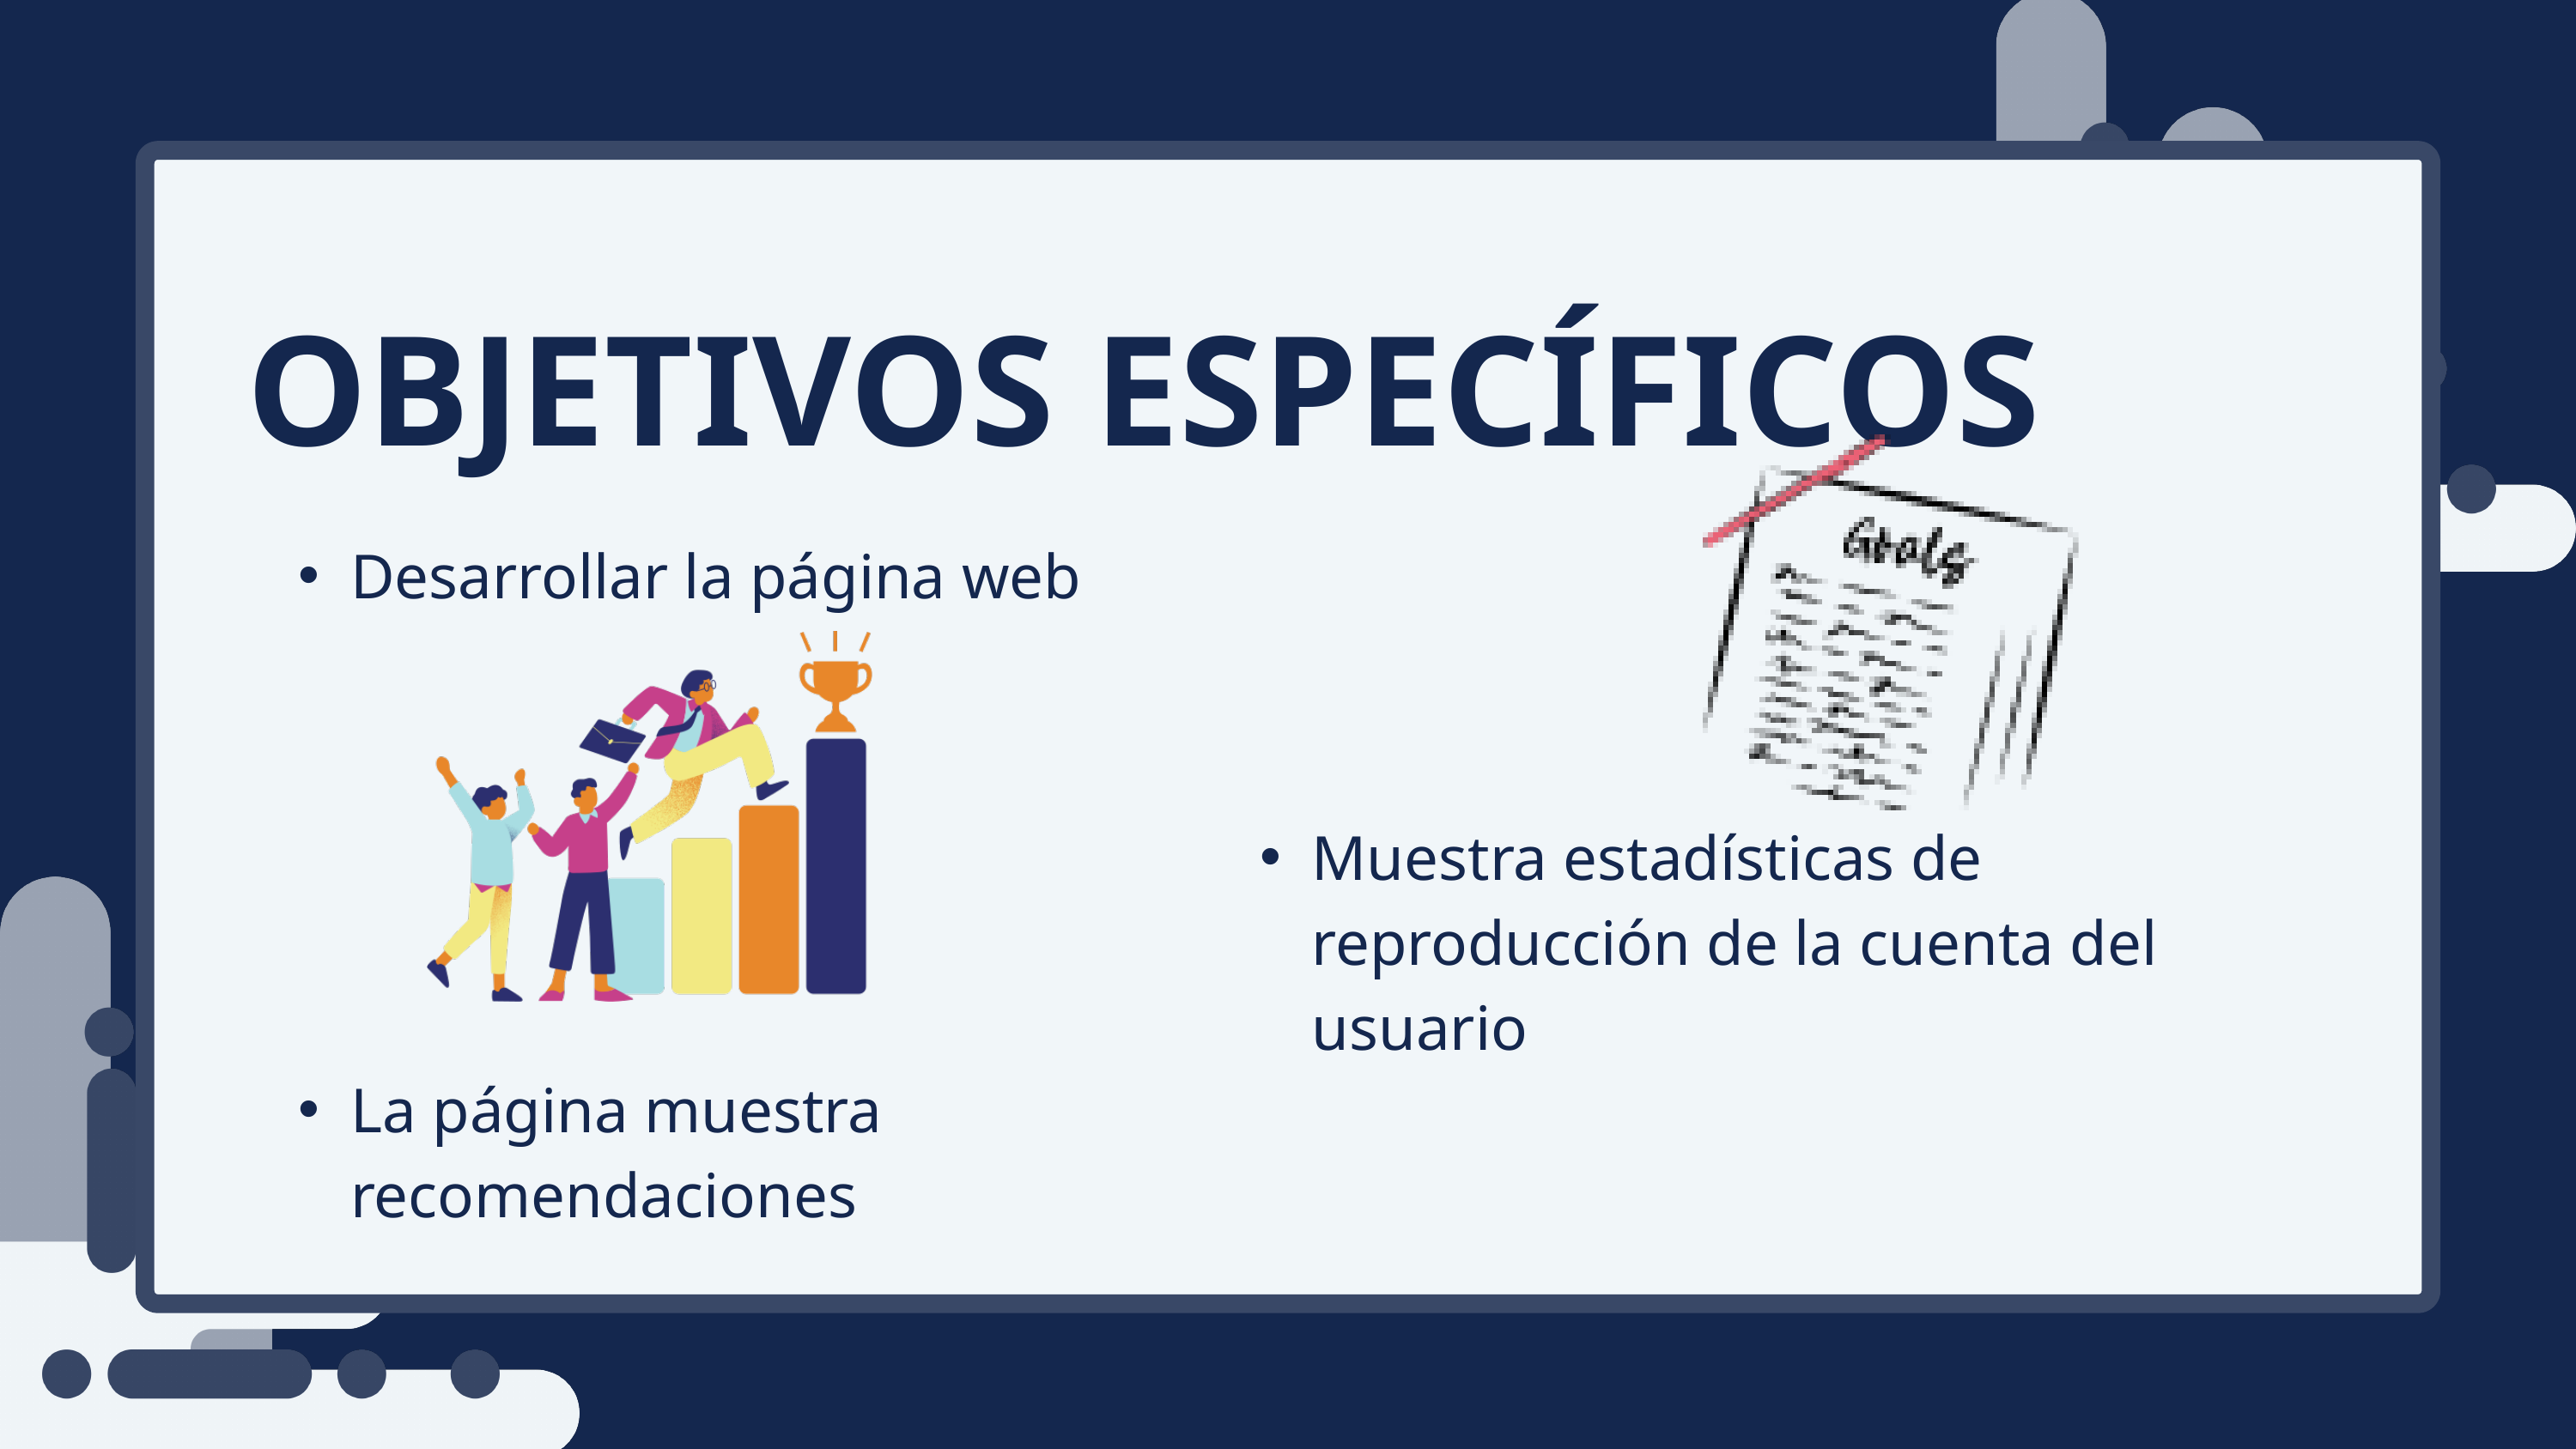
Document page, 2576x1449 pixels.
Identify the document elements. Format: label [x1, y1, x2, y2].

text_box [144, 149, 2432, 1304]
text_box [1996, 0, 2576, 572]
text_box [0, 876, 580, 1449]
